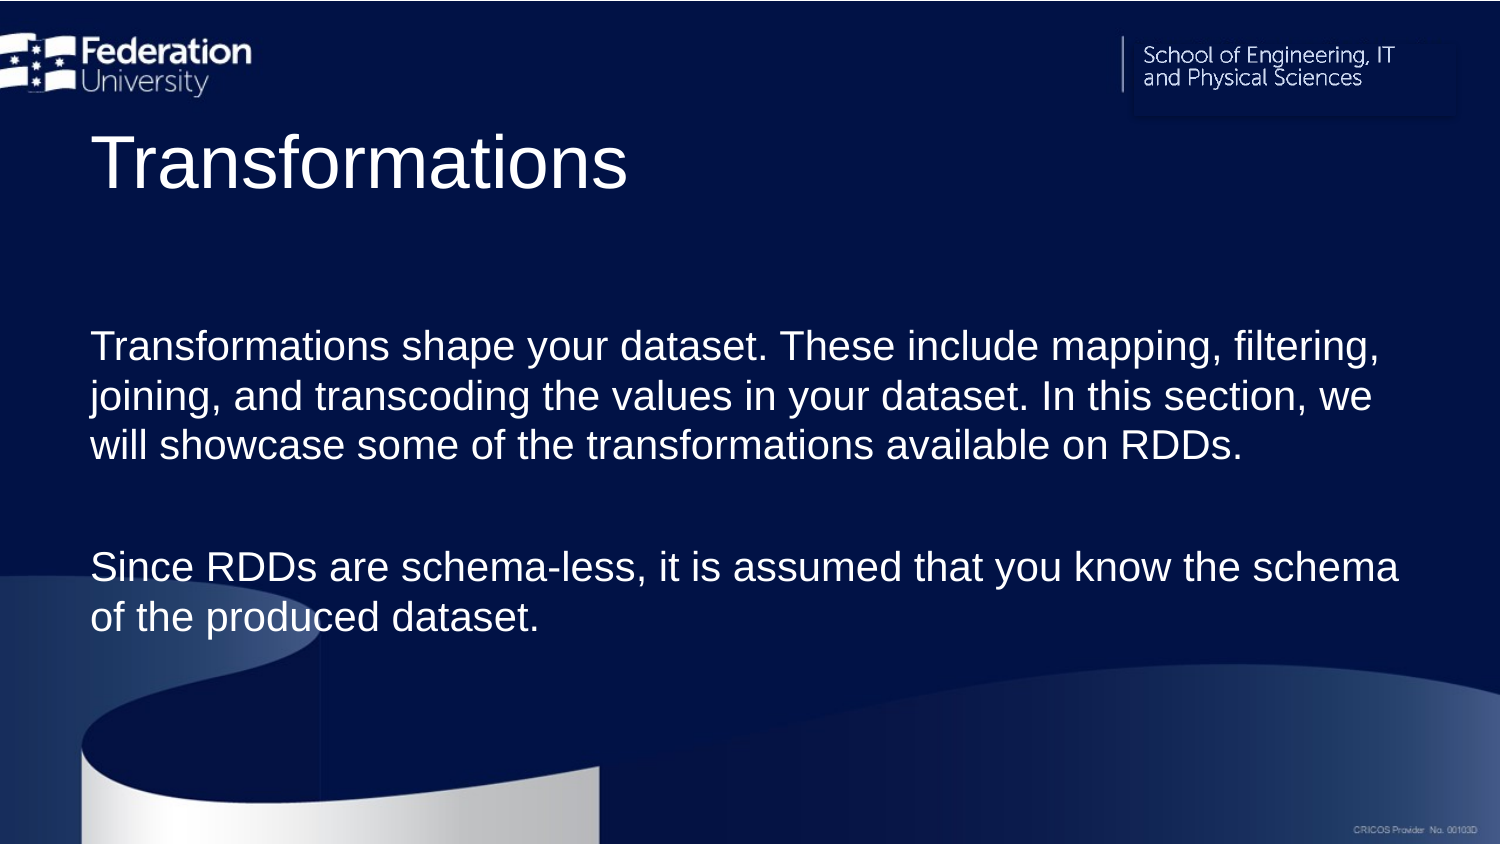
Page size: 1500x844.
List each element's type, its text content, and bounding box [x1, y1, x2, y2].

picture [0, 0, 1500, 844]
title Transformations [75, 70, 1425, 211]
list Transformations shape your dataset. These include mapping, filtering, joining, and transcoding the values in your dataset. In this section, we will showcase some of the transformations available on RDDs. Since RDDs are schema-less, it is assumed that you know the schema of the produced dataset. [75, 310, 1425, 679]
